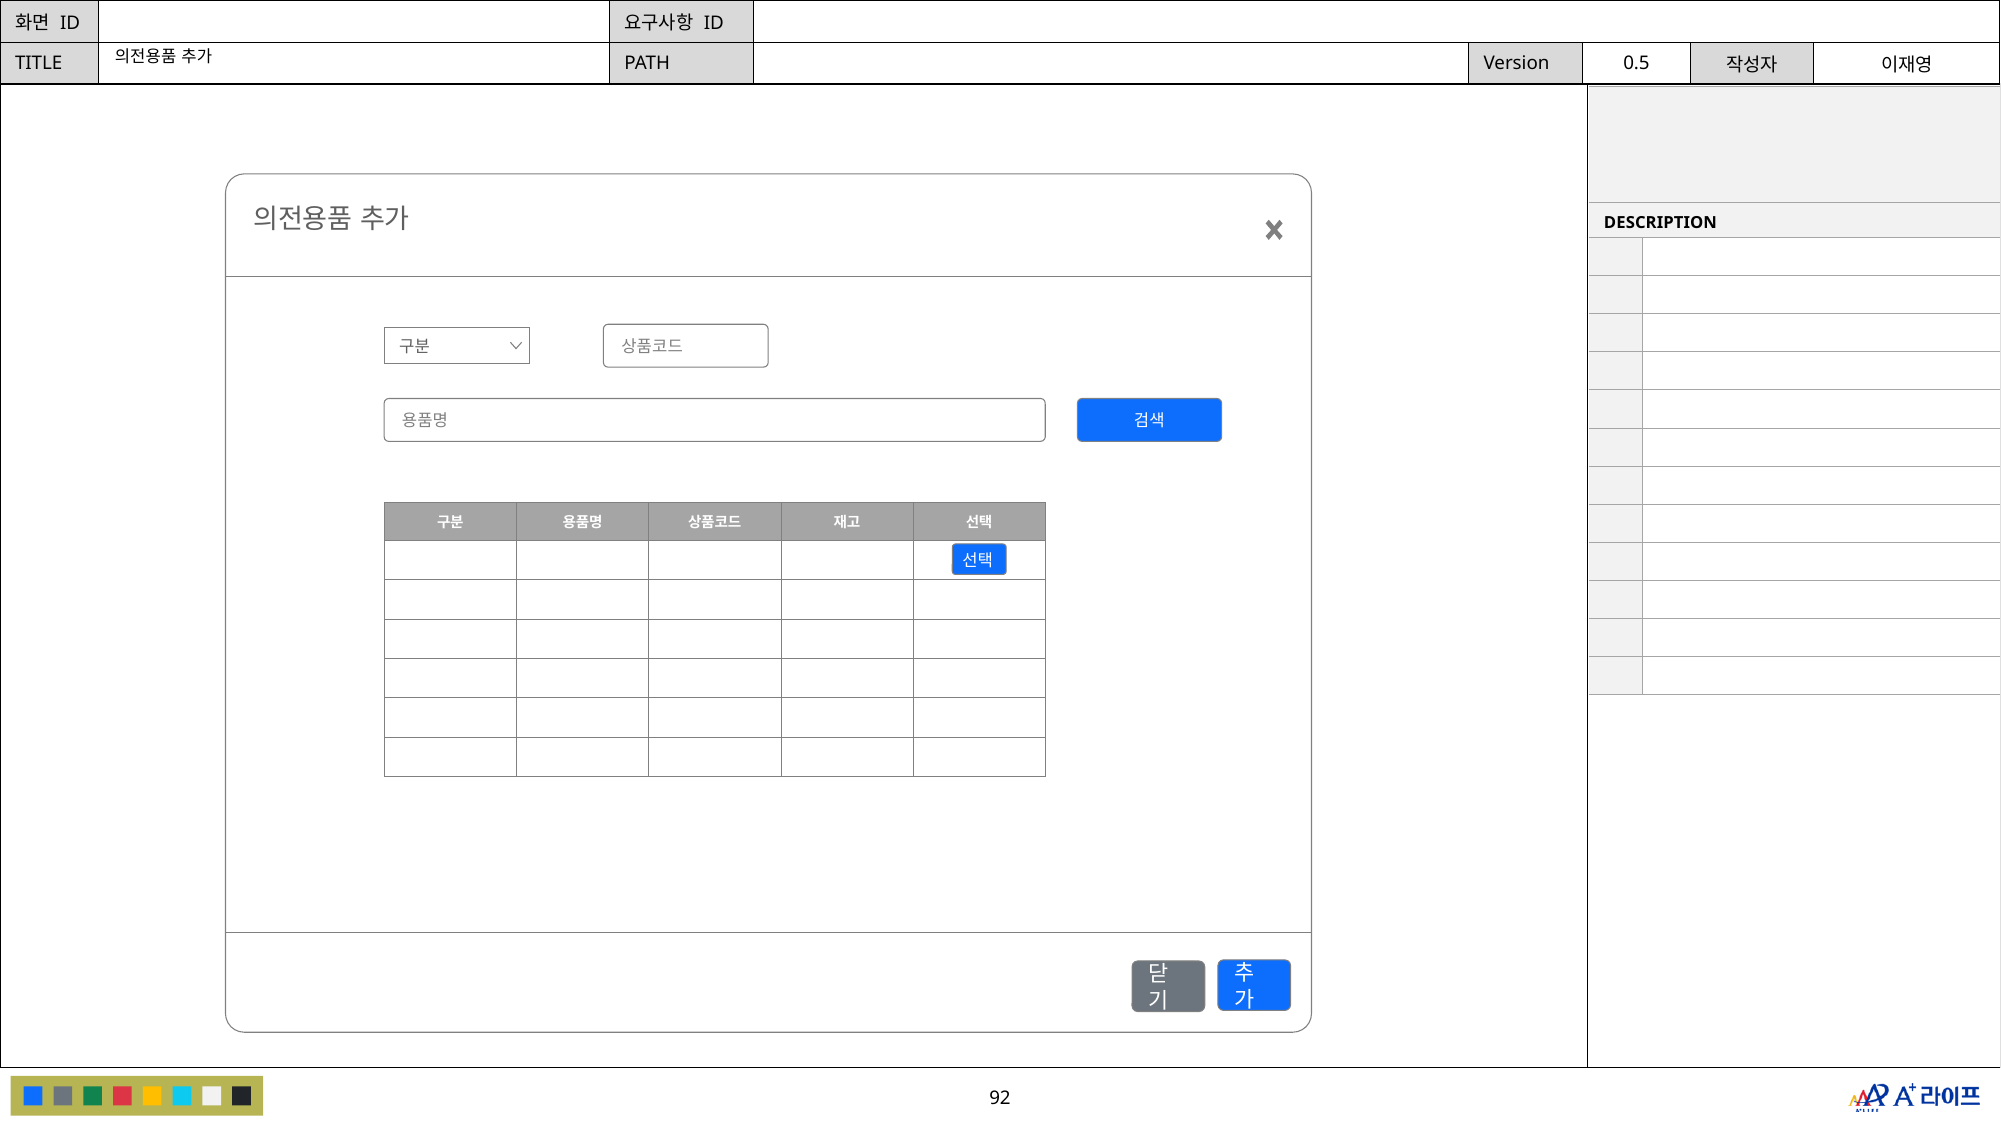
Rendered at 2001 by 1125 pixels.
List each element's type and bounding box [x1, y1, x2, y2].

table_cell [1589, 505, 1642, 542]
table_cell [1589, 619, 1642, 656]
table_cell [1589, 657, 1642, 694]
table_cell [1589, 390, 1642, 428]
table_cell [1643, 657, 2000, 694]
table_cell [1589, 238, 1642, 275]
table_cell [1643, 619, 2000, 656]
table_cell [1589, 352, 1642, 389]
table_cell [1643, 467, 2000, 504]
table_cell [1643, 581, 2000, 618]
table_cell [1643, 314, 2000, 351]
table_header [1589, 87, 2000, 202]
table_cell [1643, 429, 2000, 466]
table_cell [1589, 429, 1642, 466]
table_cell [1589, 543, 1642, 580]
table_cell [1589, 203, 2000, 237]
table_cell [1643, 352, 2000, 389]
table_cell [1643, 276, 2000, 313]
list [99, 41, 607, 72]
table_cell [1643, 543, 2000, 580]
table_cell [1643, 390, 2000, 428]
table_cell [1589, 581, 1642, 618]
table_cell [1589, 276, 1642, 313]
table_cell [1589, 467, 1642, 504]
table_cell [1643, 505, 2000, 542]
table_cell [1643, 238, 2000, 275]
table_cell [1589, 314, 1642, 351]
text_box [225, 173, 1312, 1033]
picture [1848, 1083, 1980, 1112]
